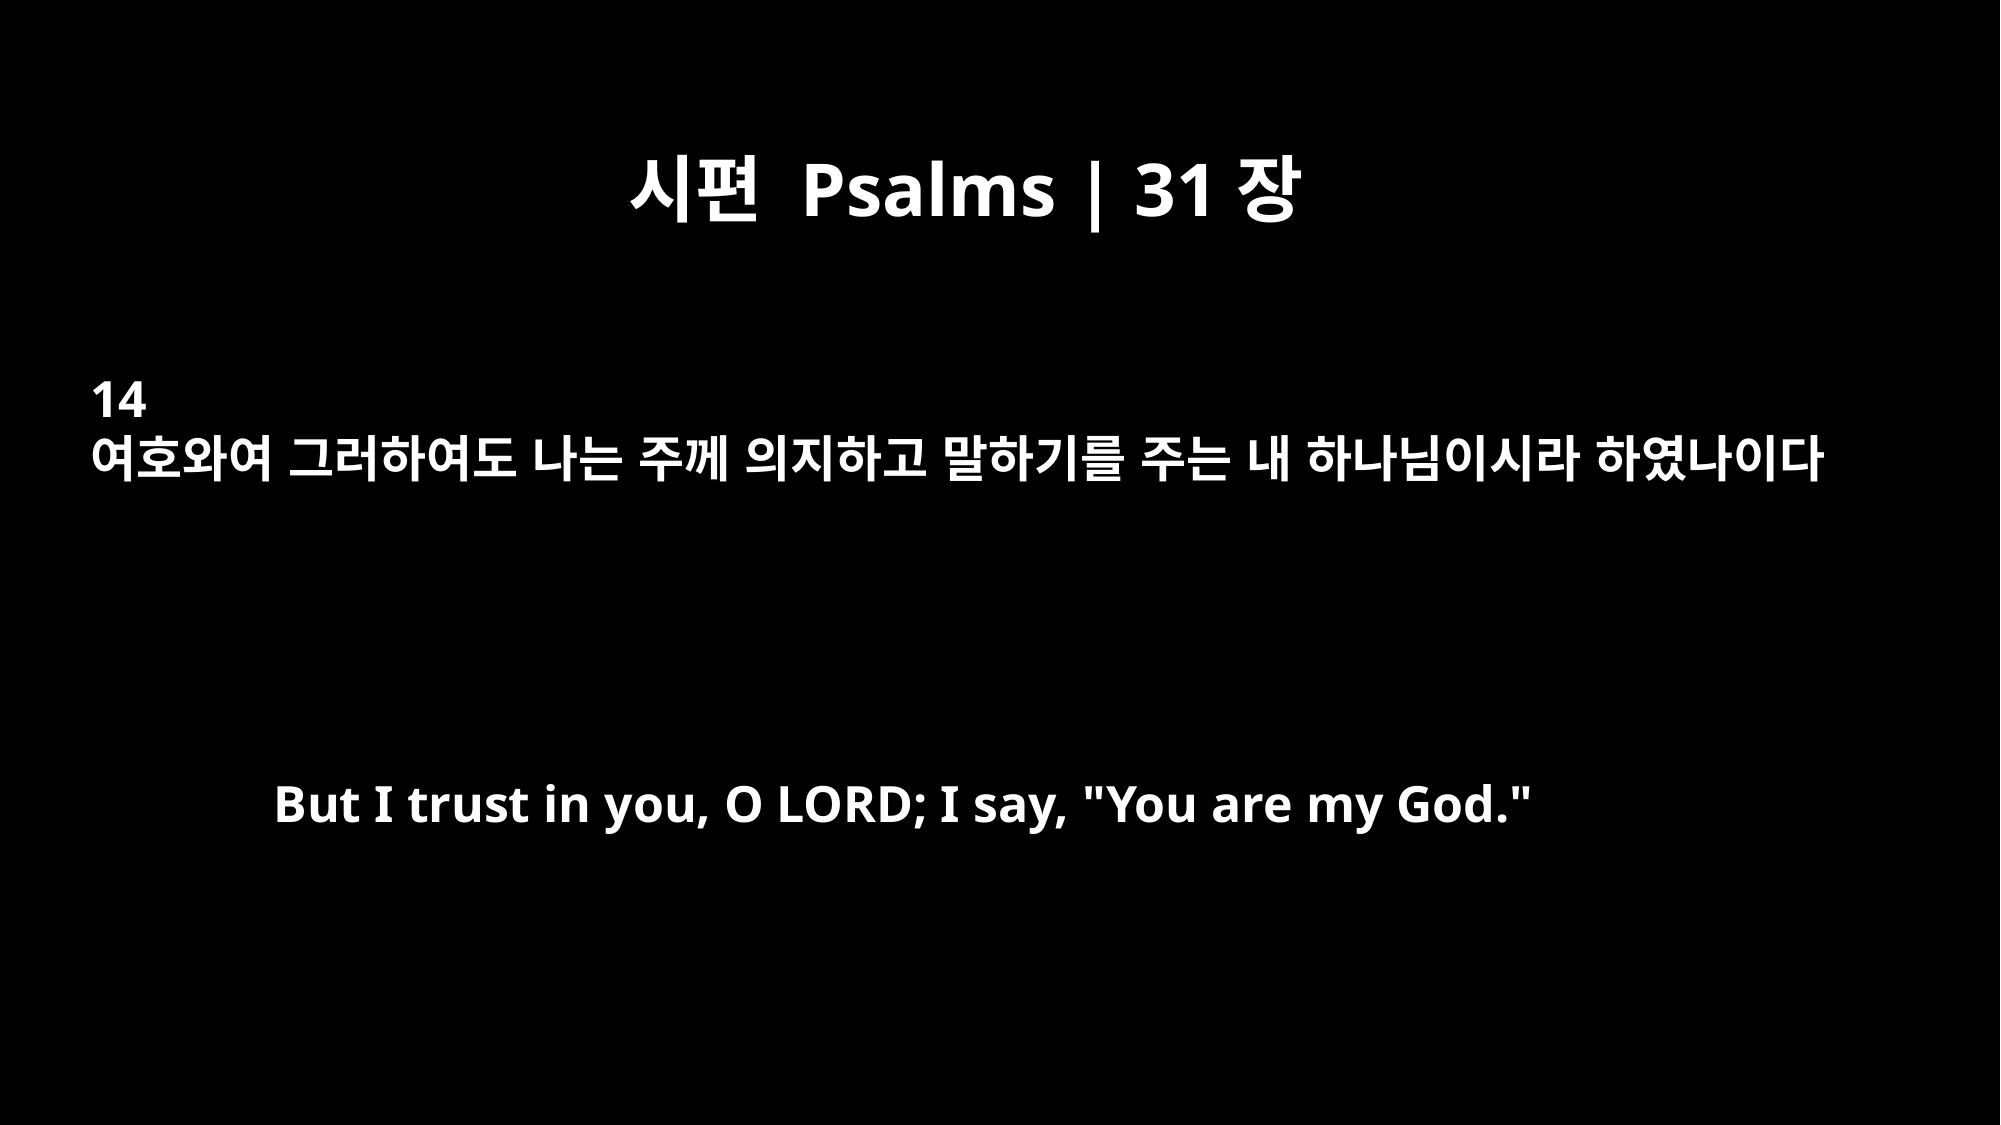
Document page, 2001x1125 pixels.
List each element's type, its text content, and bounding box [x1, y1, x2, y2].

text_box 14 여호와여 그러하여도 나는 주께 의지하고 말하기를 주는 내 하나님이시라 하였나이다 [75, 359, 1842, 495]
text_box 시편 Psalms | 31장 [613, 136, 1319, 239]
text_box But I trust in you, O LORD; I say, "You are my God." [258, 764, 1549, 840]
